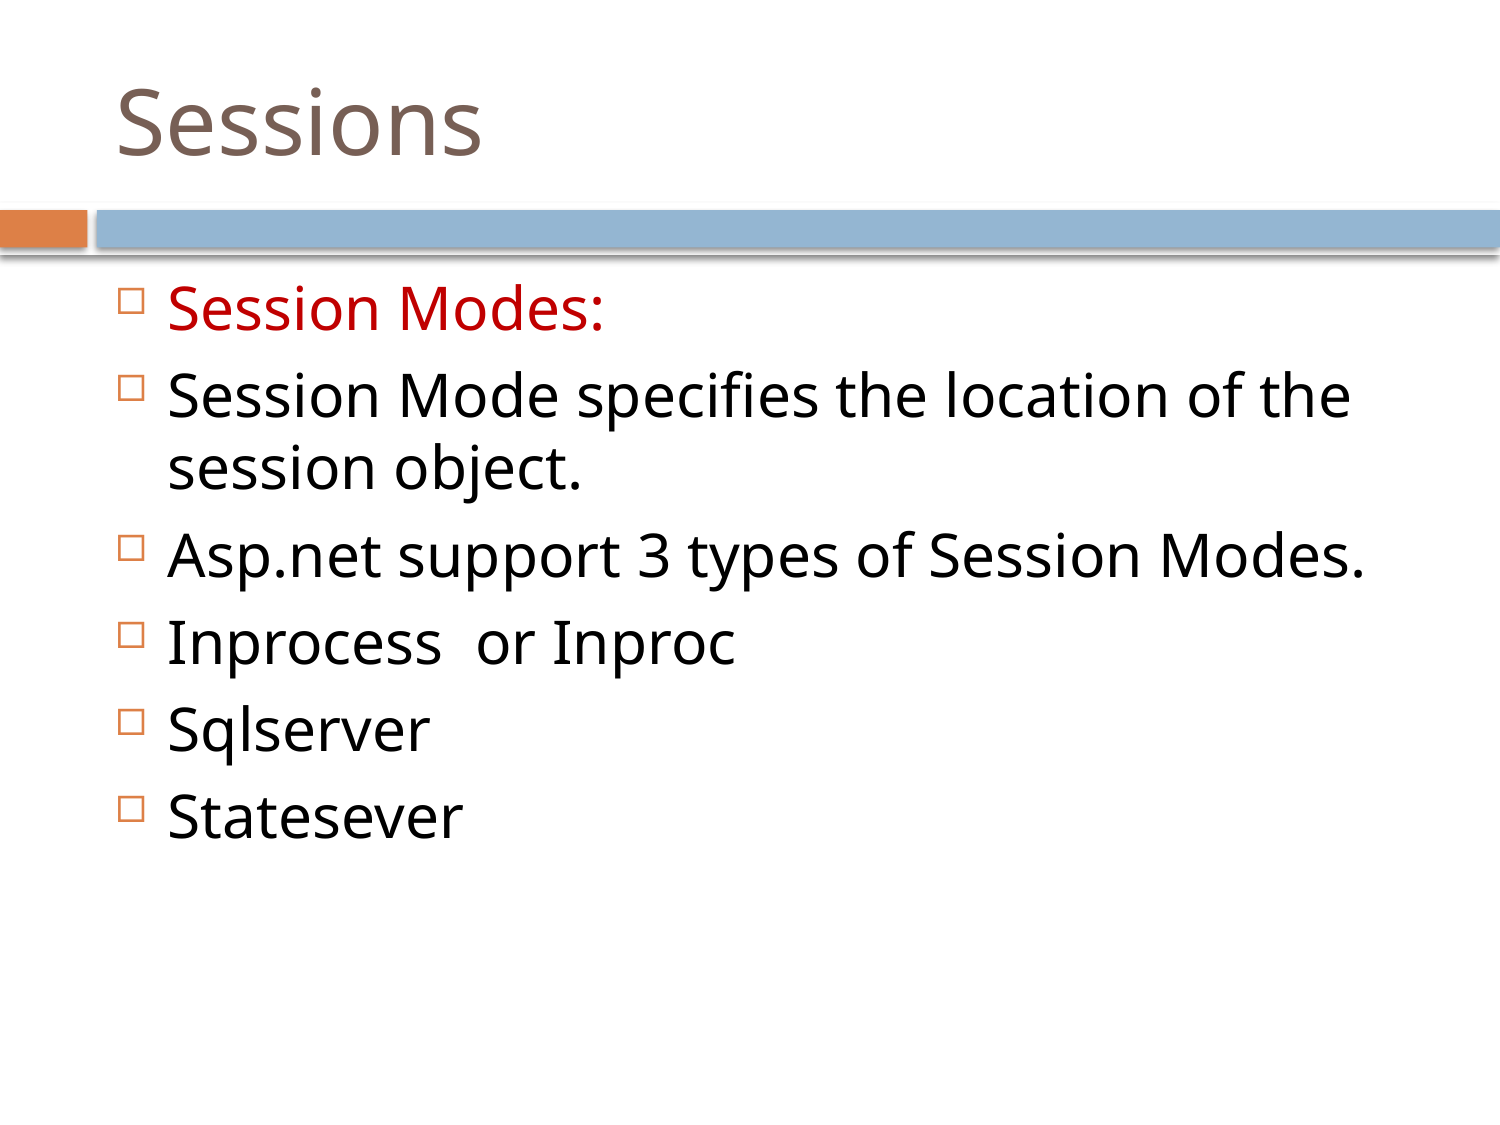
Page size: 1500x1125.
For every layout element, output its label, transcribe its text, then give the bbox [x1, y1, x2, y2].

list Session Modes: Session Mode specifies the location of the session object. Asp.net support 3 types of Session Modes. Inprocess or Inproc Sqlserver Statesever [100, 262, 1438, 1000]
title Sessions [100, 37, 1438, 200]
